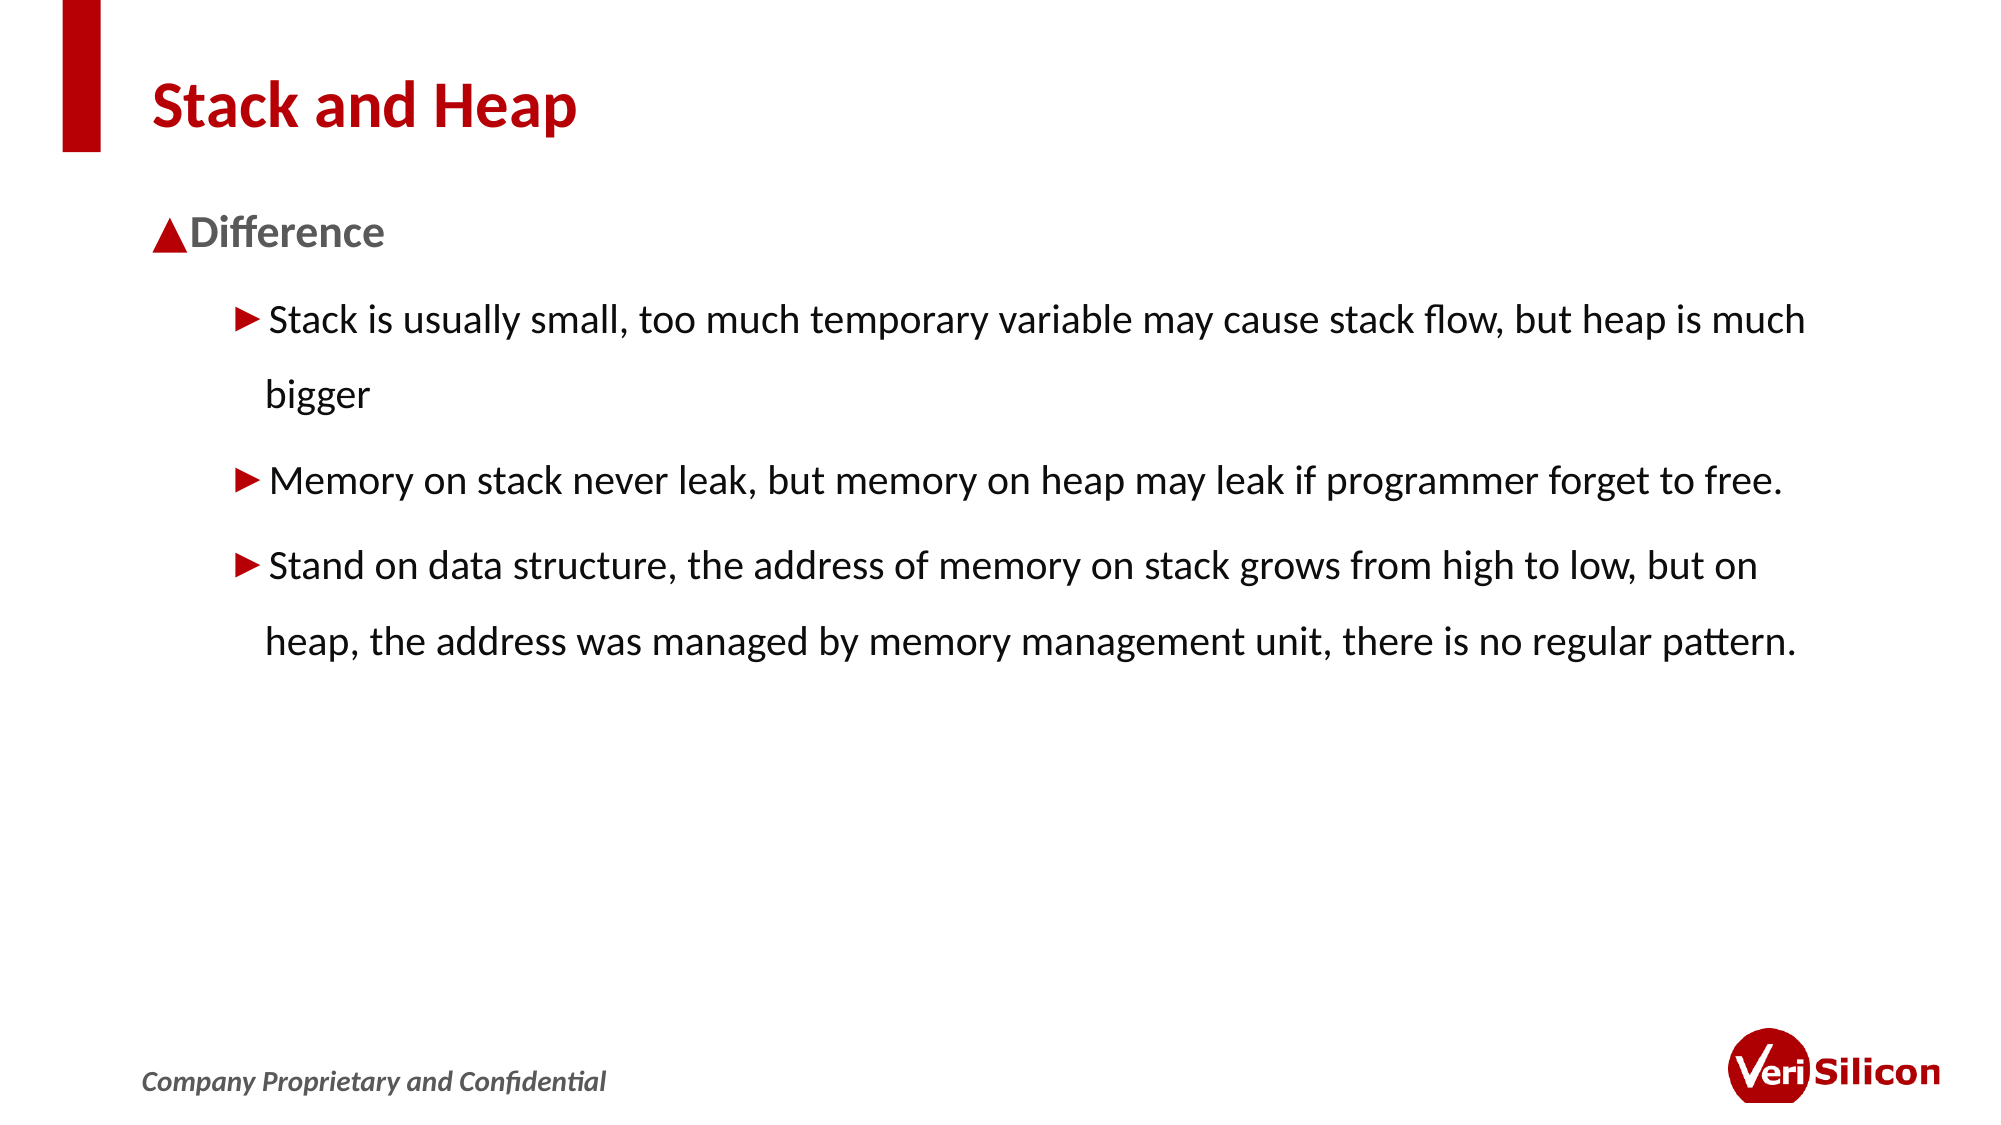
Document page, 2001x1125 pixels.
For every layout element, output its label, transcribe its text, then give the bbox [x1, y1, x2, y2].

picture [1728, 1028, 1940, 1103]
title Stack and Heap [137, 59, 1863, 153]
list Difference Stack is usually small, too much temporary variable may cause stack flow, but heap is much bigger Memory on stack never leak, but memory on heap may leak if programmer forget to free. Stand on data structure, the address of memory on stack grows from high to low, but on heap, the address was managed by memory management unit, there is no regular pattern. [137, 166, 1863, 994]
